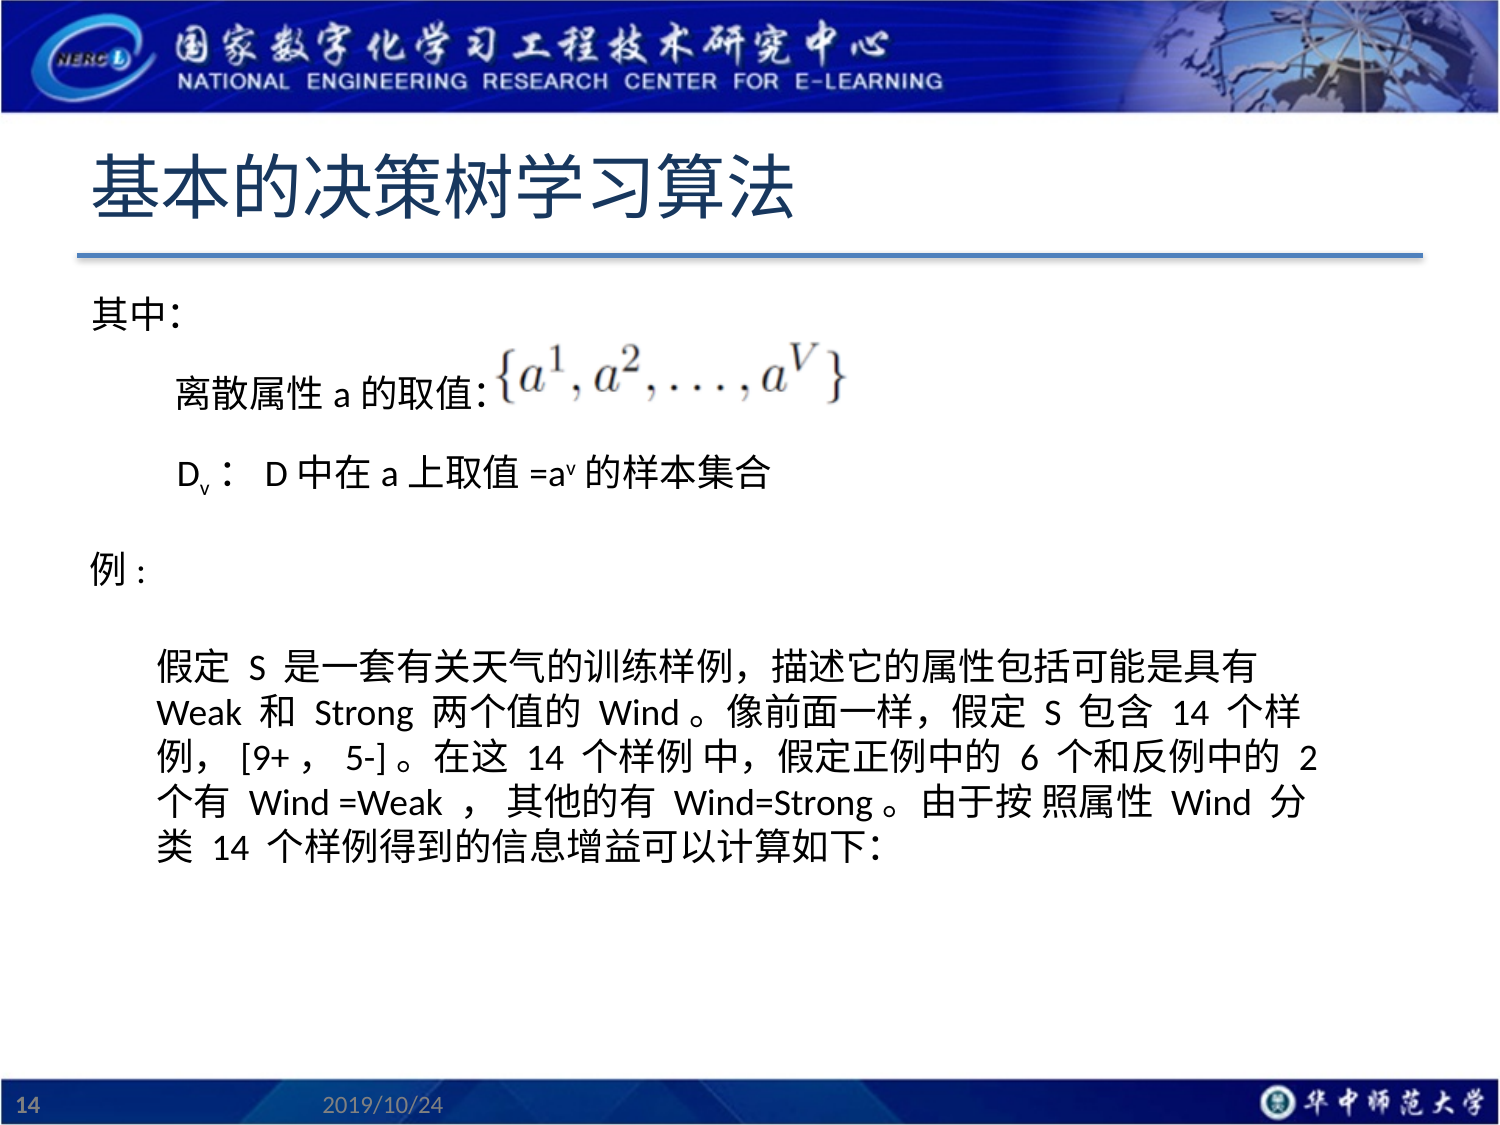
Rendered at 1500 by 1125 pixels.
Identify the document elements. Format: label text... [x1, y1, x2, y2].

picture [0, 0, 1500, 1125]
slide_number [101, 1082, 691, 1125]
text_box 假定 S 是一套有关天气的训练样例，描述它的属性包括可能是具有 Weak 和 Strong 两个值的 Wind。像前面一样，假定 S 包含 14 个样例，[9+，5-]。在这 14 个样例 中，假定正例中的 6 个和反例中的 2 个有 Wind =Weak ， 其他的有 Wind=Strong。由于按 照属性 Wind 分类 14 个样例得到的信息增益可以计算如下： [141, 635, 1359, 876]
title 基本的决策树学习算法 [75, 91, 1425, 279]
text_box 例: [75, 538, 465, 599]
text_box 离散属性a的取值： [159, 362, 1306, 423]
text_box 其中： [76, 283, 278, 343]
text_box Dv：D中在a上取值=av的样本集合 [162, 441, 1226, 508]
slide_number 14 [0, 1082, 101, 1125]
